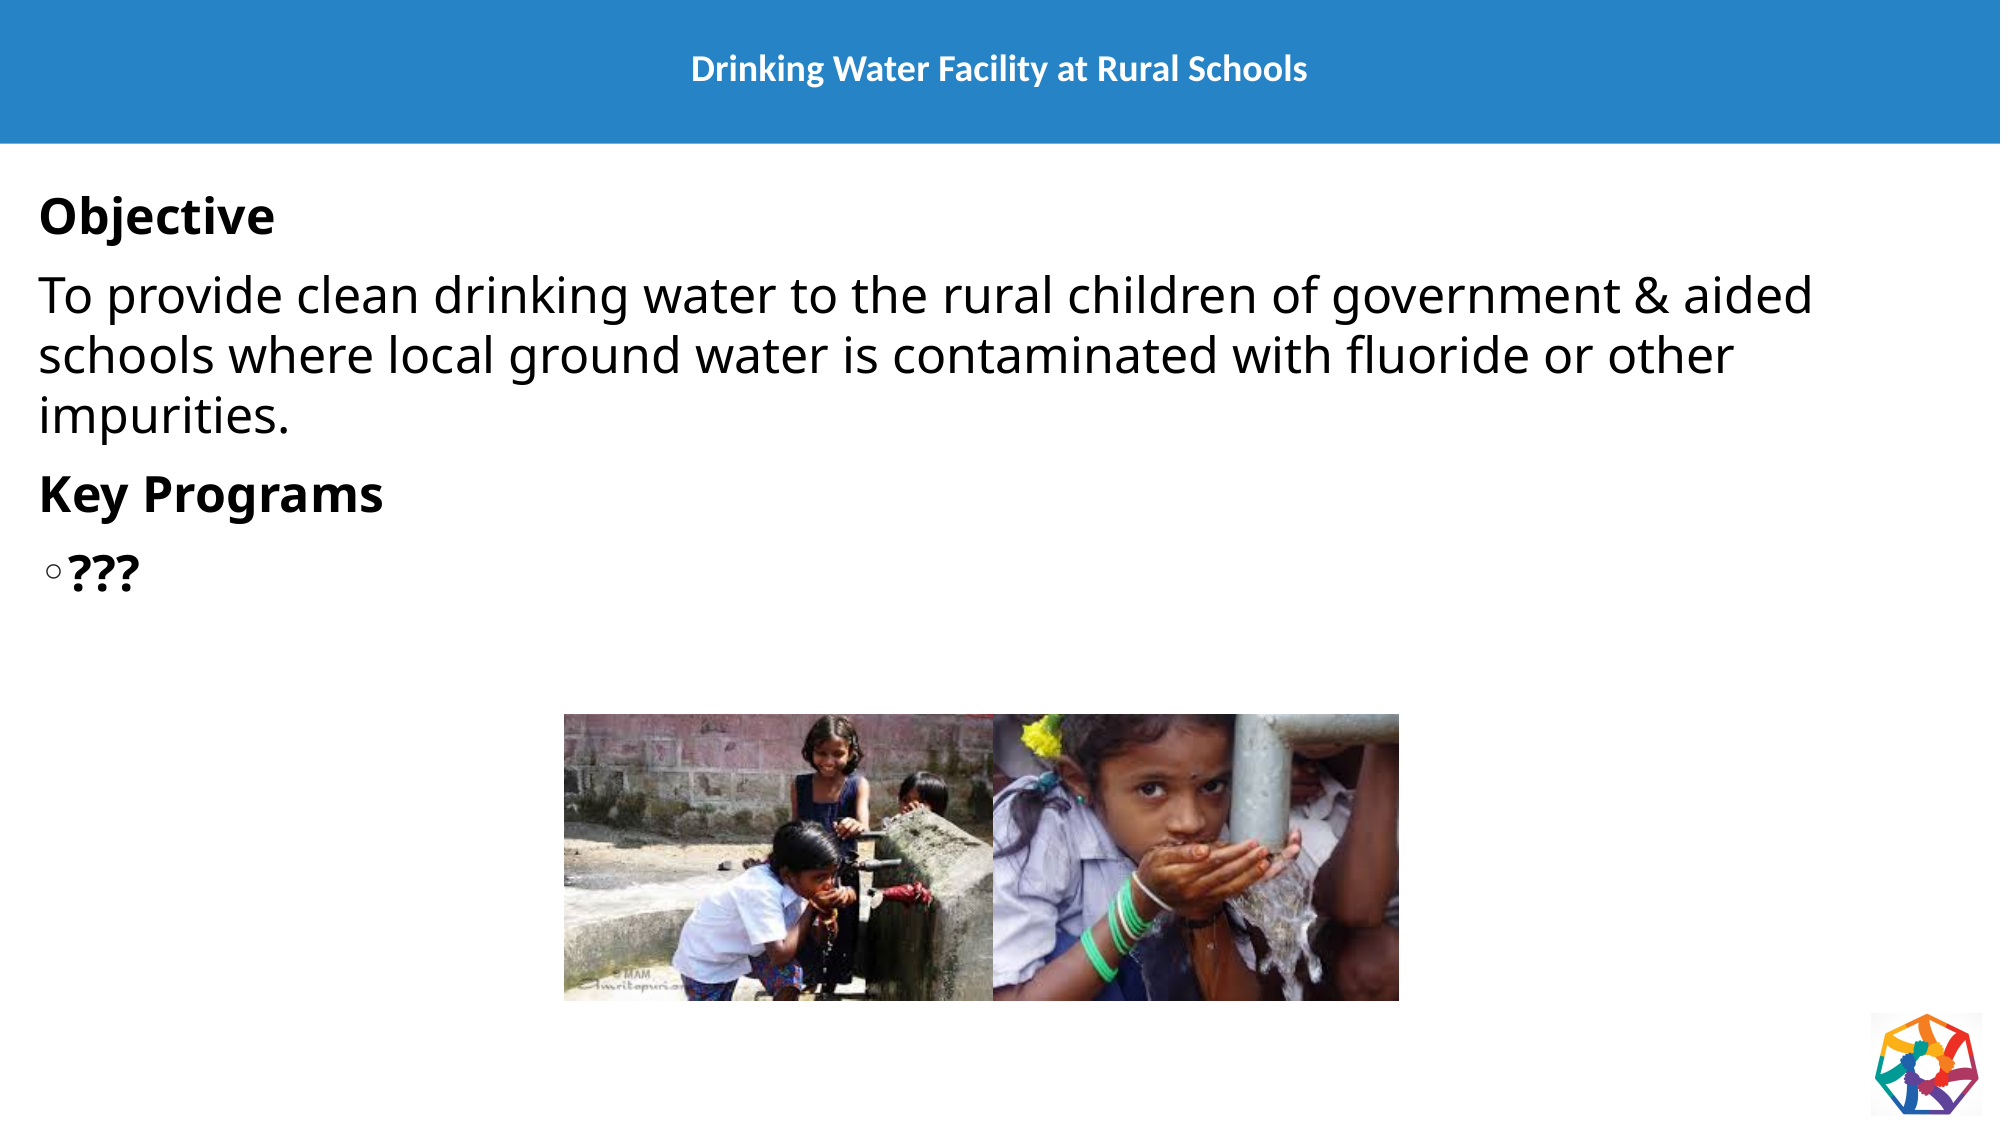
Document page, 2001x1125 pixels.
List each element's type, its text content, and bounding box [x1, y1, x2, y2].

list Objective To provide clean drinking water to the rural children of government & aided schools where local ground water is contaminated with fluoride or other impurities. Key Programs ??? [23, 177, 1982, 1001]
title Drinking Water Facility at Rural Schools [0, 0, 2000, 144]
picture [1871, 1013, 1982, 1116]
picture [564, 714, 1399, 1001]
